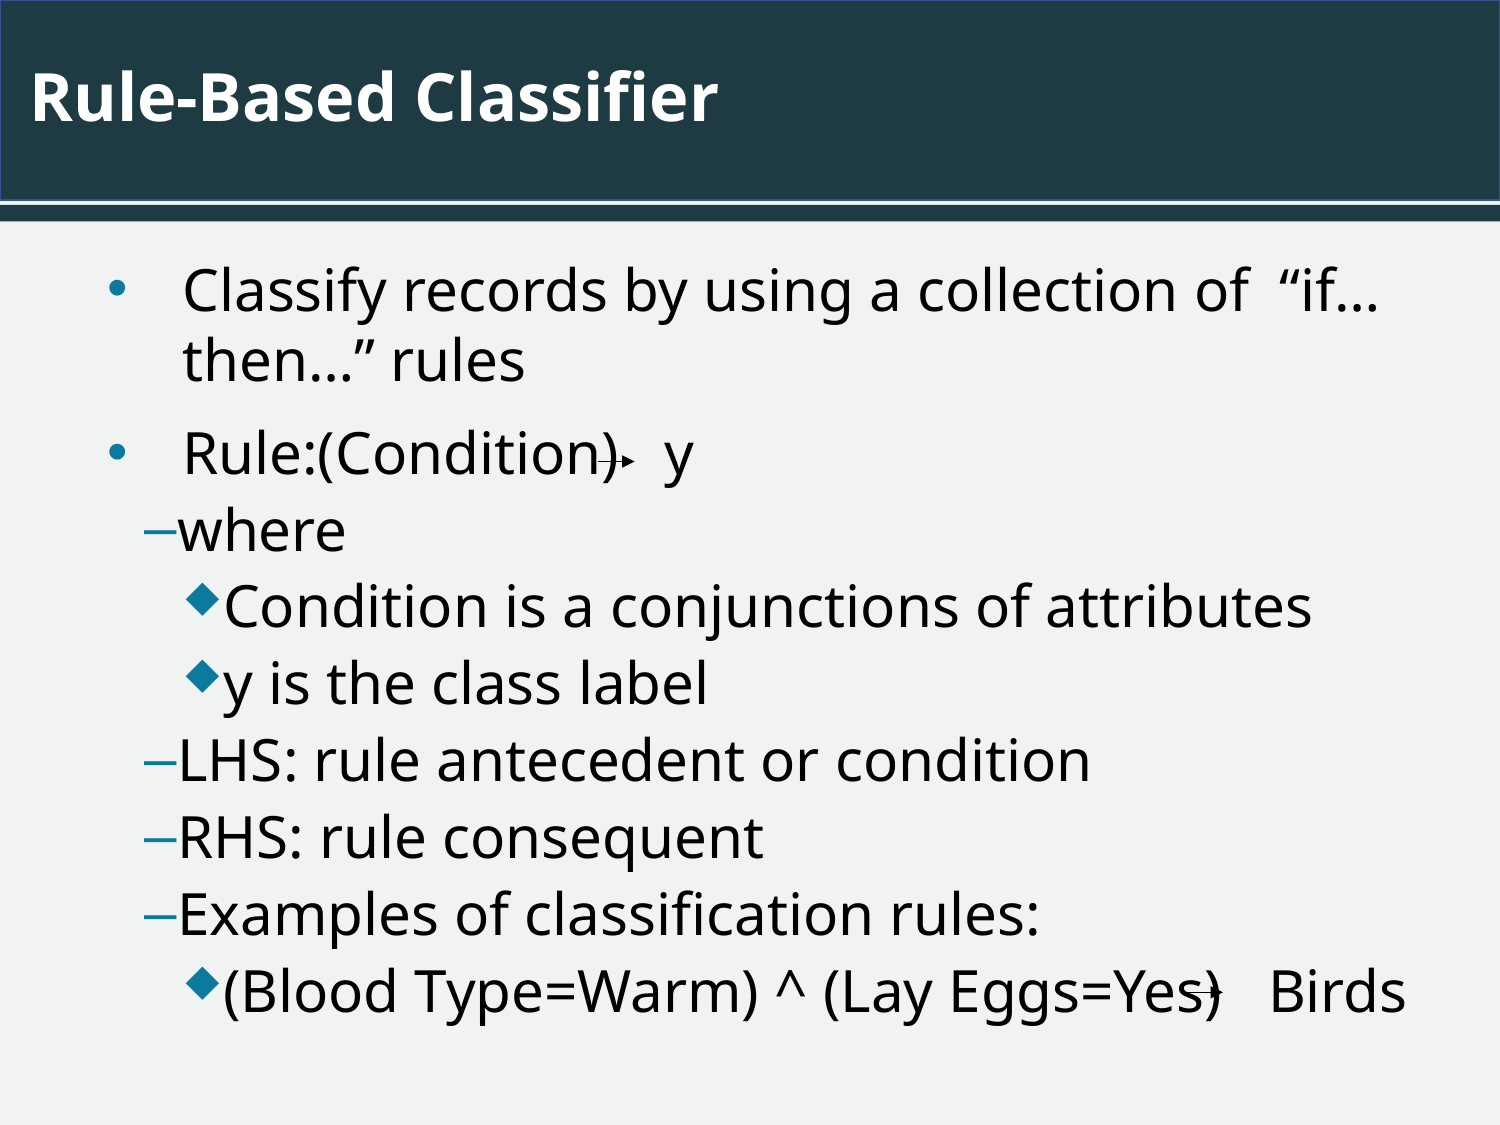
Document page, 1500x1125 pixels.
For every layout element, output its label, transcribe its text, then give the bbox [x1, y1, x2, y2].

title Rule-Based Classifier [14, 0, 1500, 200]
list Classify records by using a collection of “if…then…” rules Rule:(Condition) y where Condition is a conjunctions of attributes y is the class label LHS: rule antecedent or condition RHS: rule consequent Examples of classification rules: (Blood Type=Warm) ^ (Lay Eggs=Yes) Birds [52, 245, 1448, 1096]
